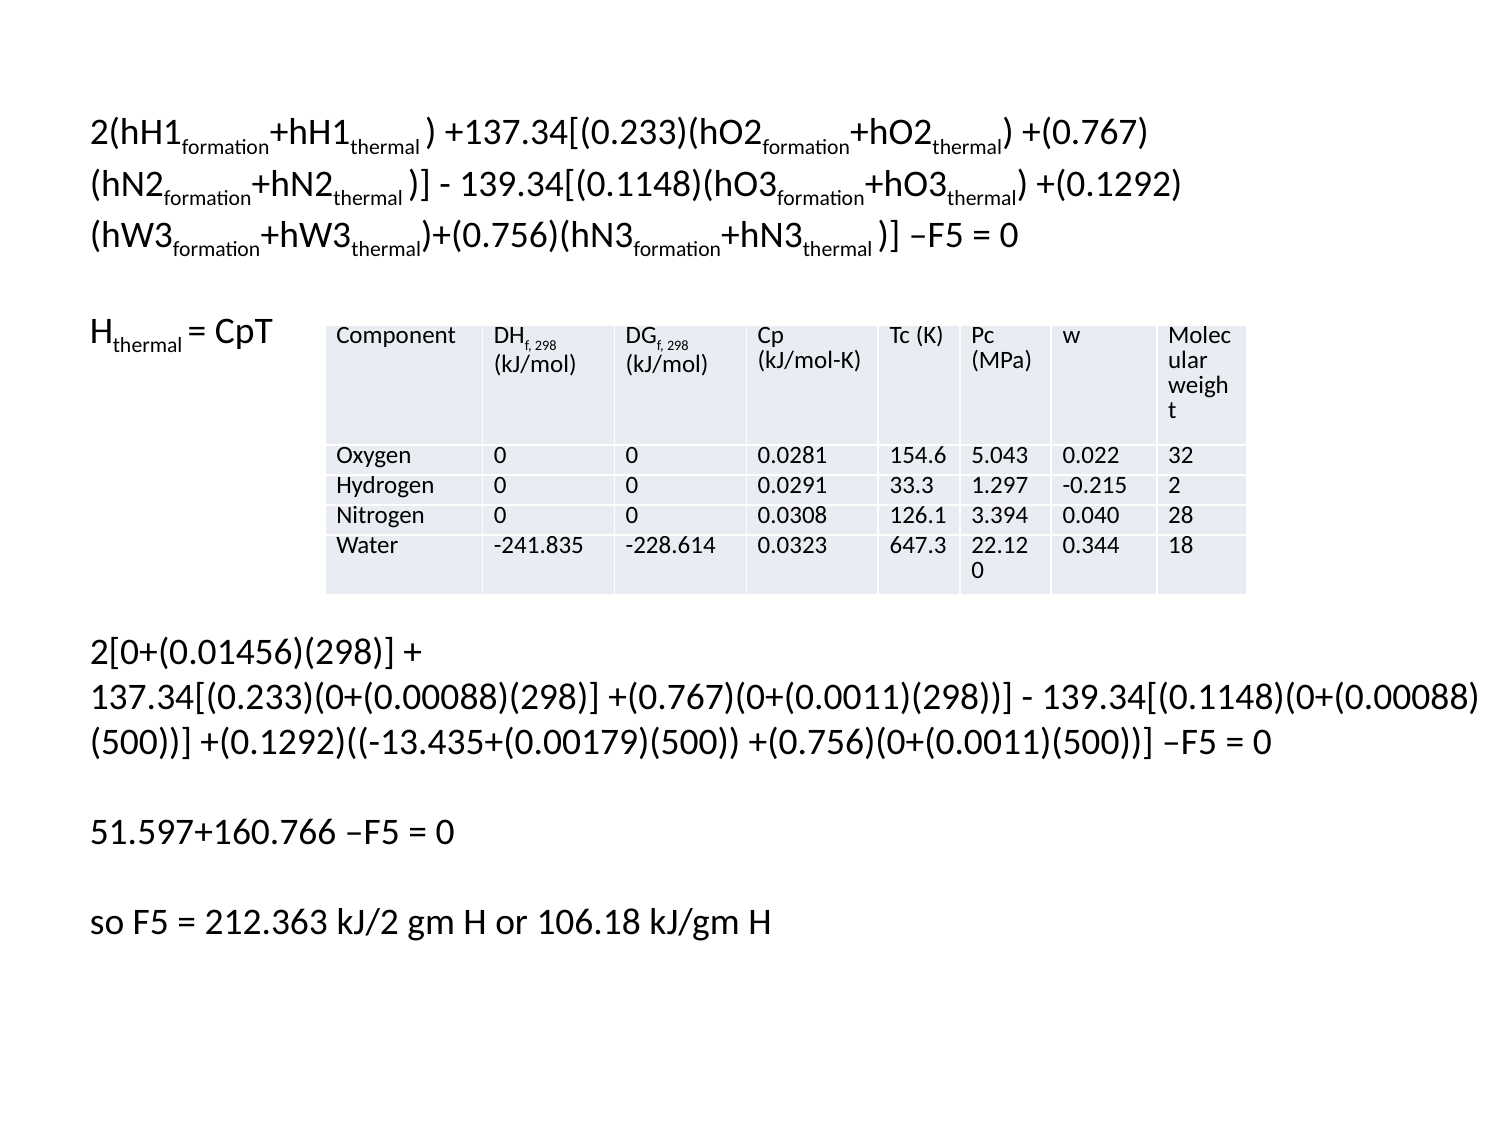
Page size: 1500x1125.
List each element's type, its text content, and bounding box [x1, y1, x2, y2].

table_cell 0 [615, 446, 746, 474]
table_header Cp (kJ/mol-K) [747, 326, 877, 444]
table_cell 0.022 [1052, 446, 1156, 474]
table_cell 0 [483, 506, 614, 534]
table_header w [1052, 326, 1156, 444]
table_cell -0.215 [1052, 476, 1156, 504]
table_cell 0.344 [1052, 536, 1156, 594]
table_cell Hydrogen [326, 476, 482, 504]
table_cell -228.614 [615, 536, 746, 594]
table_cell 0.0291 [747, 476, 877, 504]
table_cell 0.0281 [747, 446, 877, 474]
table_cell 22.120 [961, 536, 1050, 594]
table_cell 126.1 [879, 506, 959, 534]
table_header Pc (MPa) [961, 326, 1050, 444]
table_cell 0 [483, 476, 614, 504]
table_cell 647.3 [879, 536, 959, 594]
table_cell 0.0308 [747, 506, 877, 534]
table_header Tc (K) [879, 326, 959, 444]
table_cell 18 [1158, 536, 1246, 594]
table_cell 0.040 [1052, 506, 1156, 534]
table_cell 1.297 [961, 476, 1050, 504]
table_header DHf, 298 (kJ/mol) [483, 326, 614, 444]
table_cell 3.394 [961, 506, 1050, 534]
table_cell 33.3 [879, 476, 959, 504]
table_cell 5.043 [961, 446, 1050, 474]
table_cell Oxygen [326, 446, 482, 474]
table_cell 154.6 [879, 446, 959, 474]
text_box 2(hH1formation+hH1thermal ) +137.34[(0.233)(hO2formation+hO2thermal) +(0.767)(hN2formation+hN2thermal )] - 139.34[(0.1148)(hO3formation+hO3thermal) +(0.1292)(hW3formation+hW3thermal)+(0.756)(hN3formation+hN3thermal )] –F5 = 0 Hthermal = CpT 2[0+(0.01456)(298)] + 137.34[(0.233)(0+(0.00088)(298)] +(0.767)(0+(0.0011)(298))] - 139.34[(0.1148)(0+(0.00088)(500))] +(0.1292)((-13.435+(0.00179)(500)) +(0.756)(0+(0.0011)(500))] –F5 = 0 51.597+160.766 –F5 = 0 so F5 = 212.363 kJ/2 gm H or 106.18 kJ/gm H [74, 99, 1500, 1125]
table_header Molecular weight [1158, 326, 1246, 444]
table_cell Water [326, 536, 482, 594]
table_cell 32 [1158, 446, 1246, 474]
table_cell 0 [615, 506, 746, 534]
table_header Component [326, 326, 482, 444]
table_cell Nitrogen [326, 506, 482, 534]
table_cell 28 [1158, 506, 1246, 534]
table_cell 0.0323 [747, 536, 877, 594]
table_cell 2 [1158, 476, 1246, 504]
table_cell 0 [483, 446, 614, 474]
table_cell 0 [615, 476, 746, 504]
table_cell -241.835 [483, 536, 614, 594]
table_header DGf, 298 (kJ/mol) [615, 326, 746, 444]
